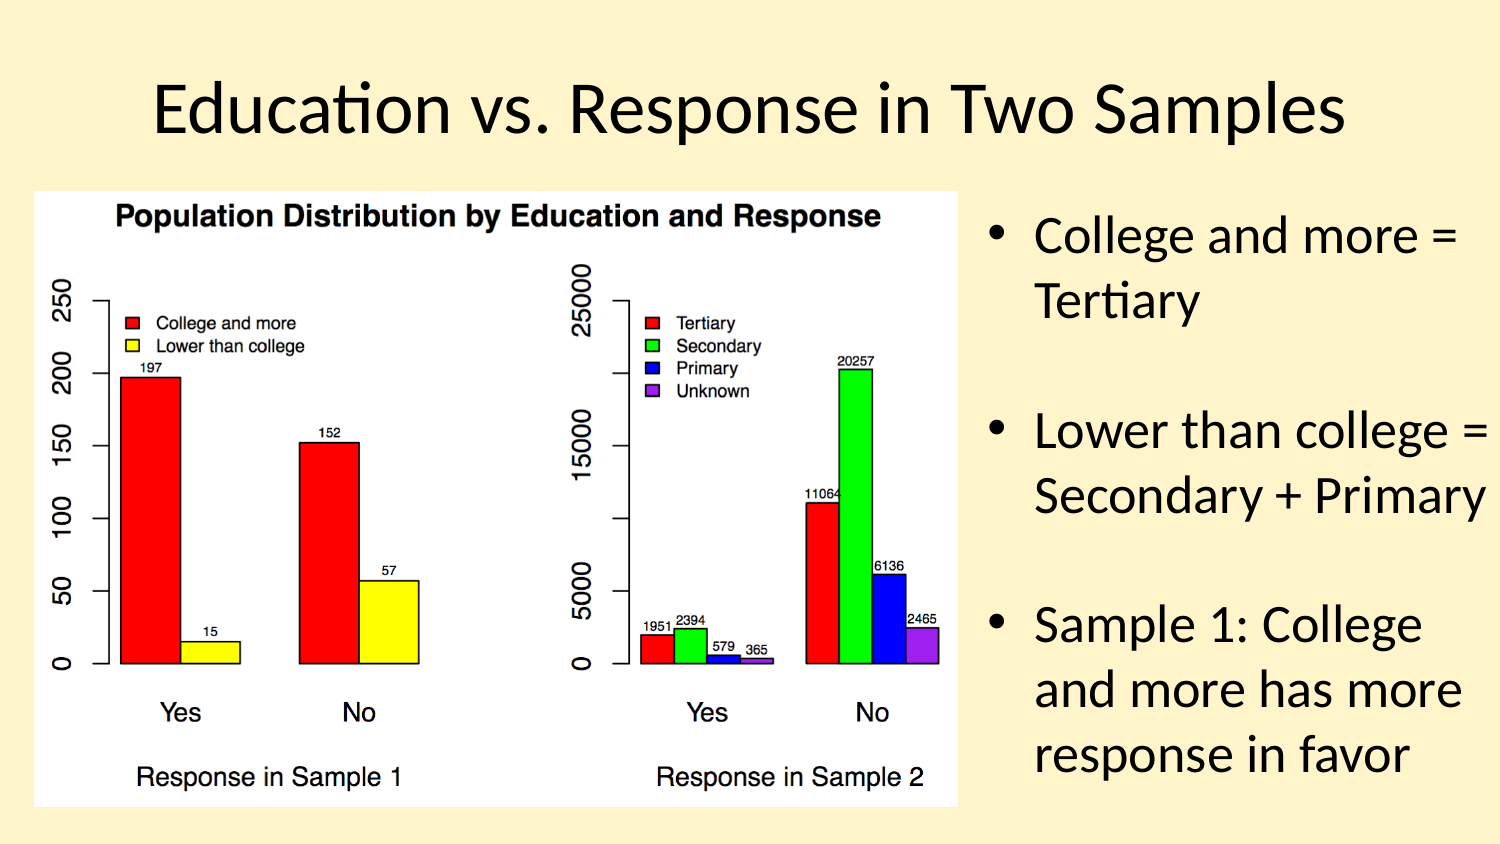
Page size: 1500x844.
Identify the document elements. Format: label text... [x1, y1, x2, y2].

picture [34, 191, 958, 808]
title Education vs. Response in Two Samples [75, 33, 1425, 175]
text_box College and more = Tertiary Lower than college = Secondary + Primary Sample 1: College and more has more response in favor [972, 191, 1500, 792]
